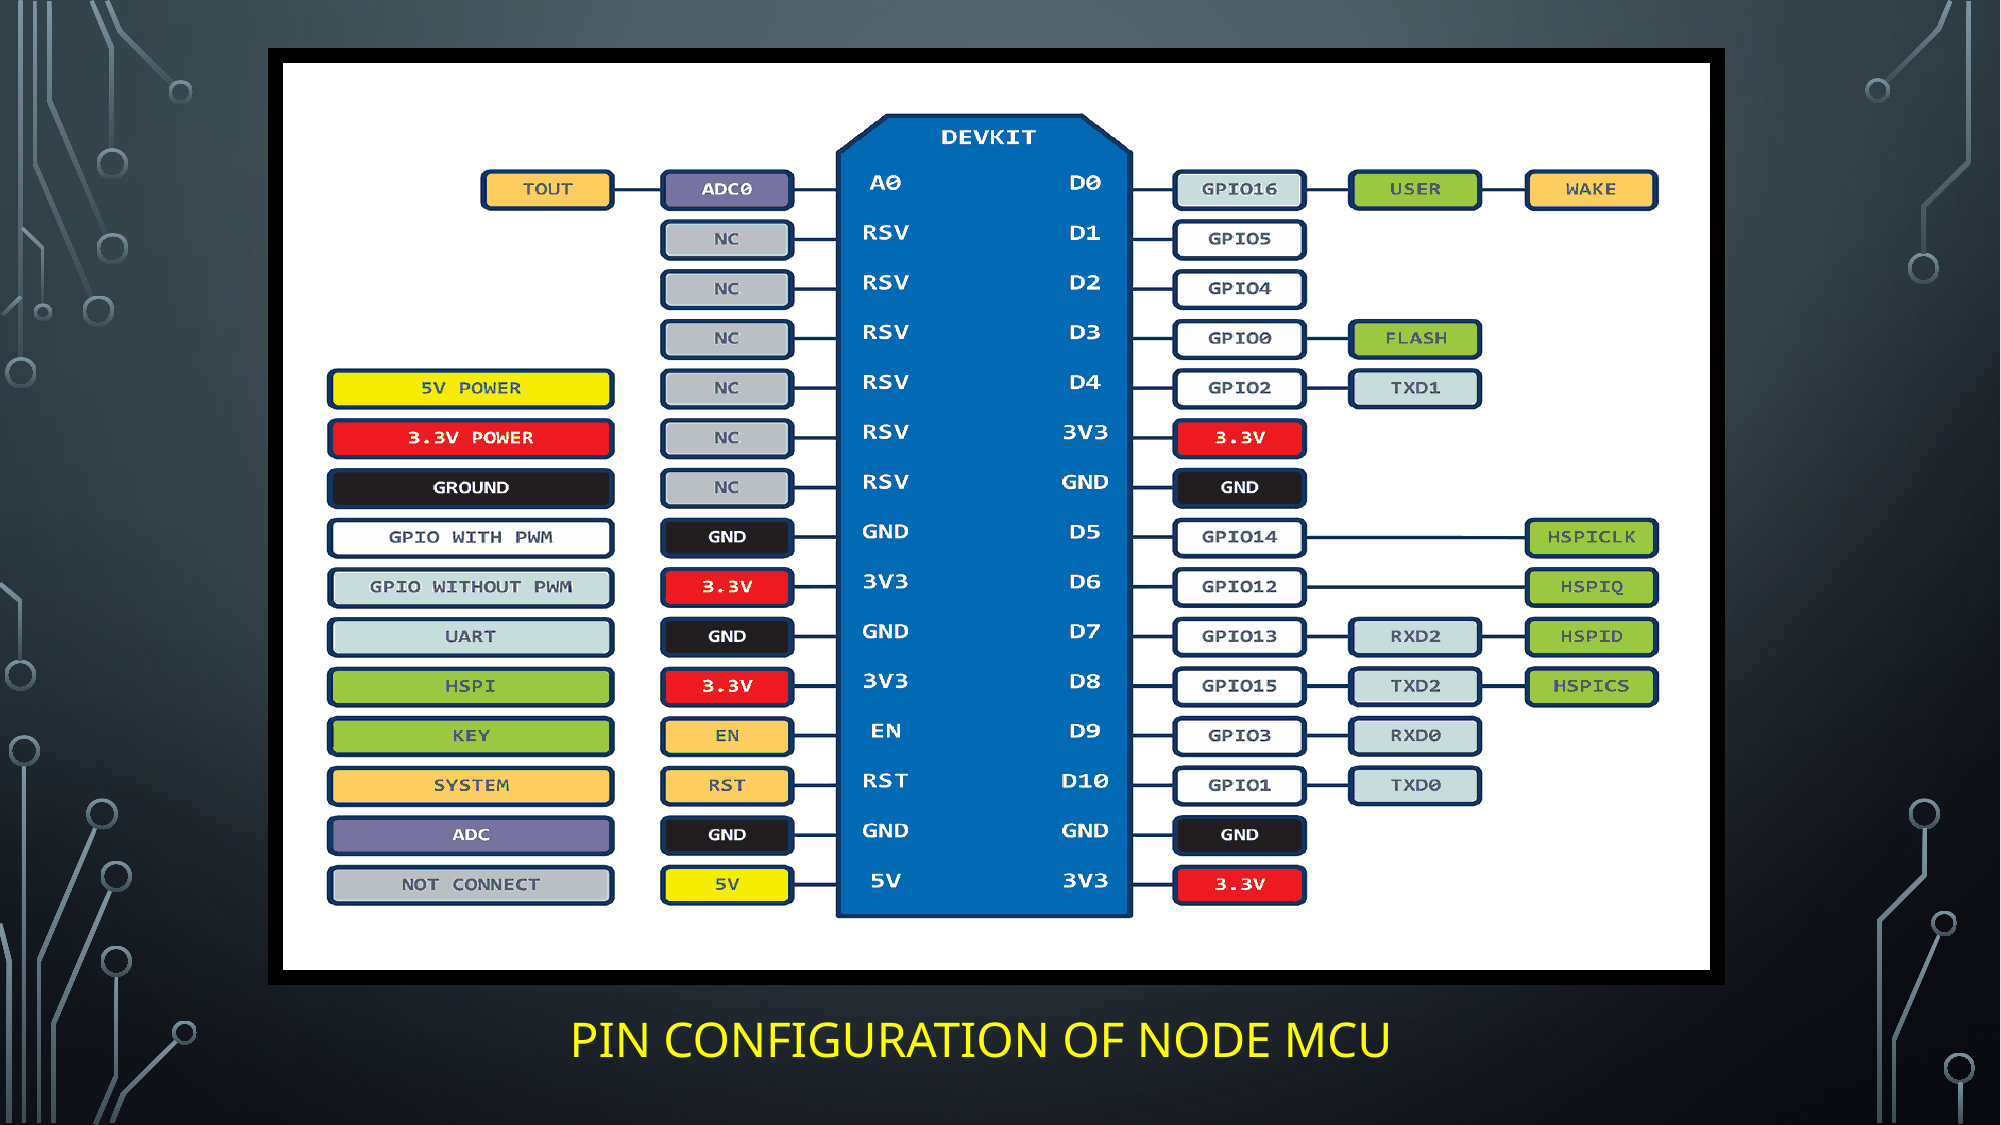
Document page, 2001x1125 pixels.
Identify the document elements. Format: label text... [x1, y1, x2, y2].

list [282, 62, 1711, 971]
title Pin configuration of node mcu [467, 991, 1435, 1093]
